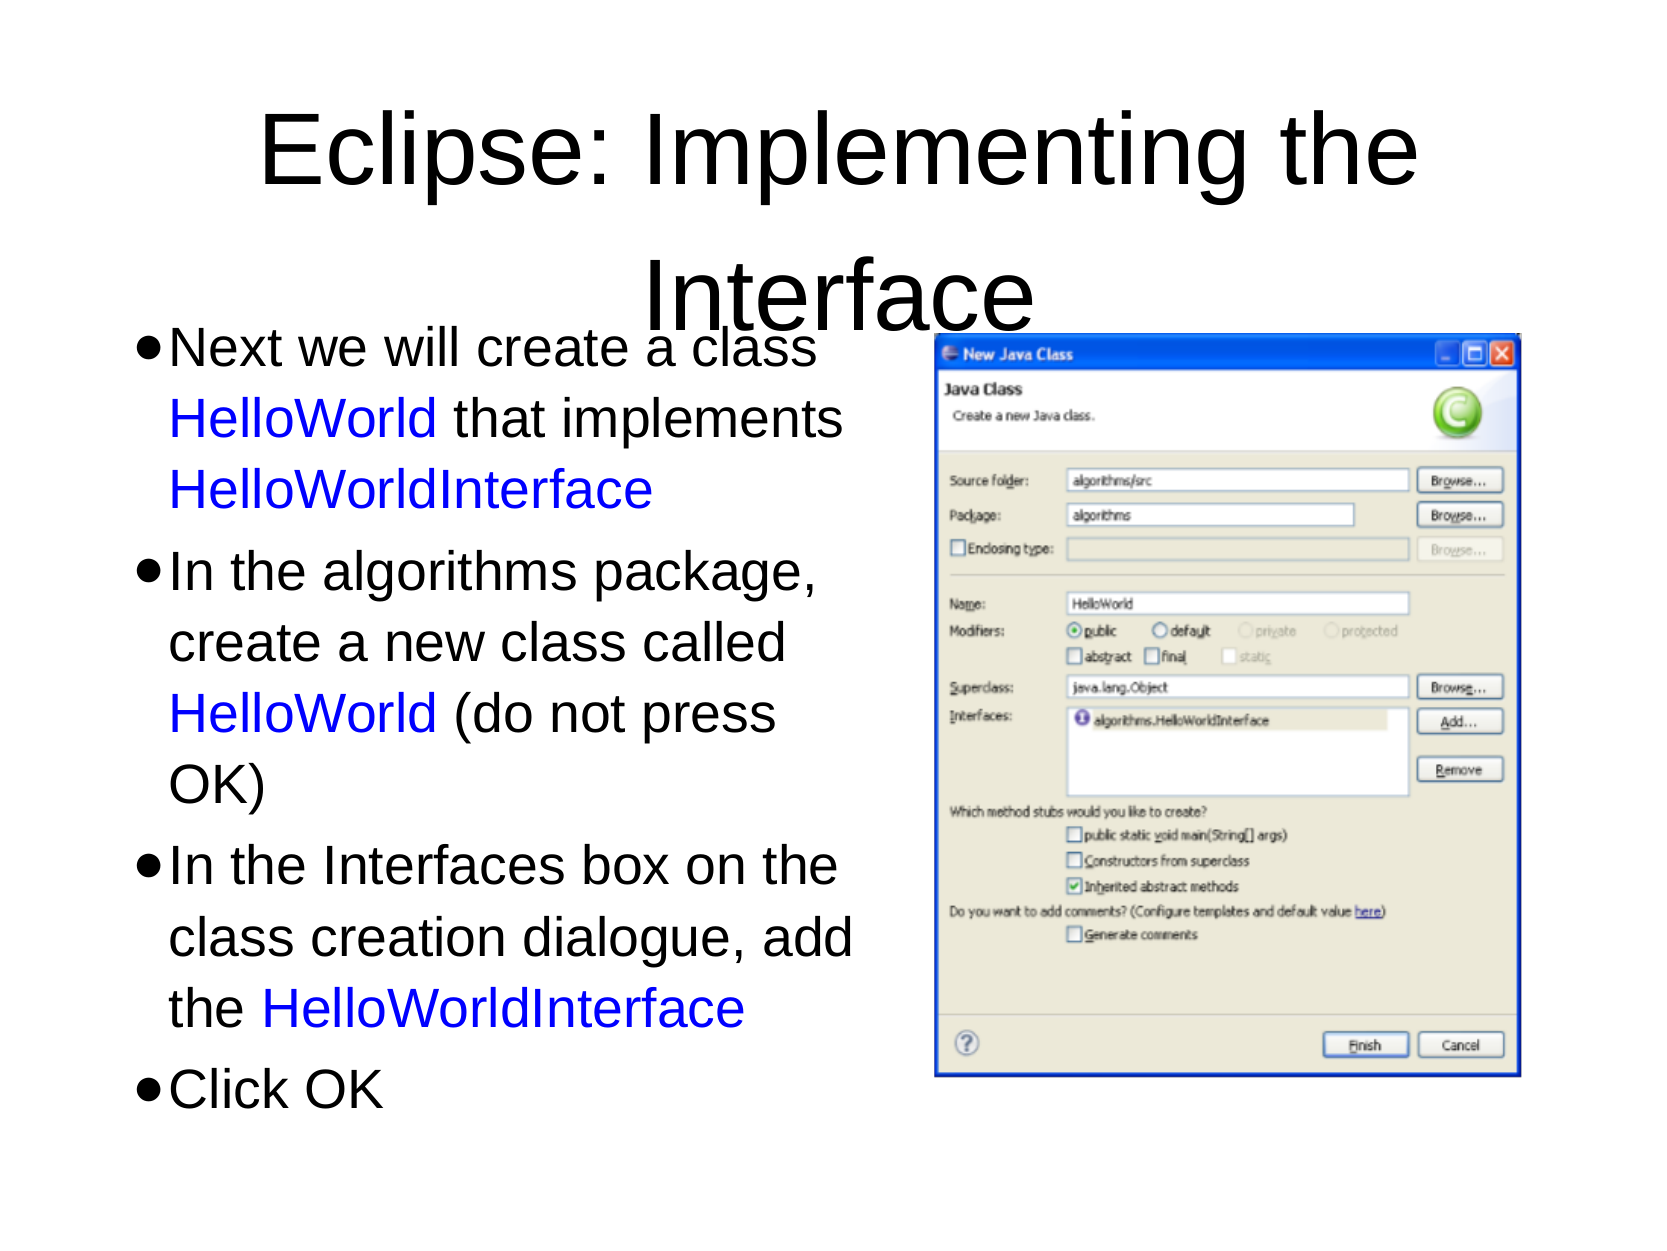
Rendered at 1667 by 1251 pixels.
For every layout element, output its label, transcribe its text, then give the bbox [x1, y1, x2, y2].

text_box Next we will create a class HelloWorld that implements HelloWorldInterface In the algorithms package, create a new class called HelloWorld (do not press OK) In the Interfaces box on the class creation dialogue, add the HelloWorldInterface Click OK [100, 300, 882, 1154]
picture [932, 333, 1523, 1079]
title Eclipse: Implementing the Interface [100, 58, 1579, 352]
